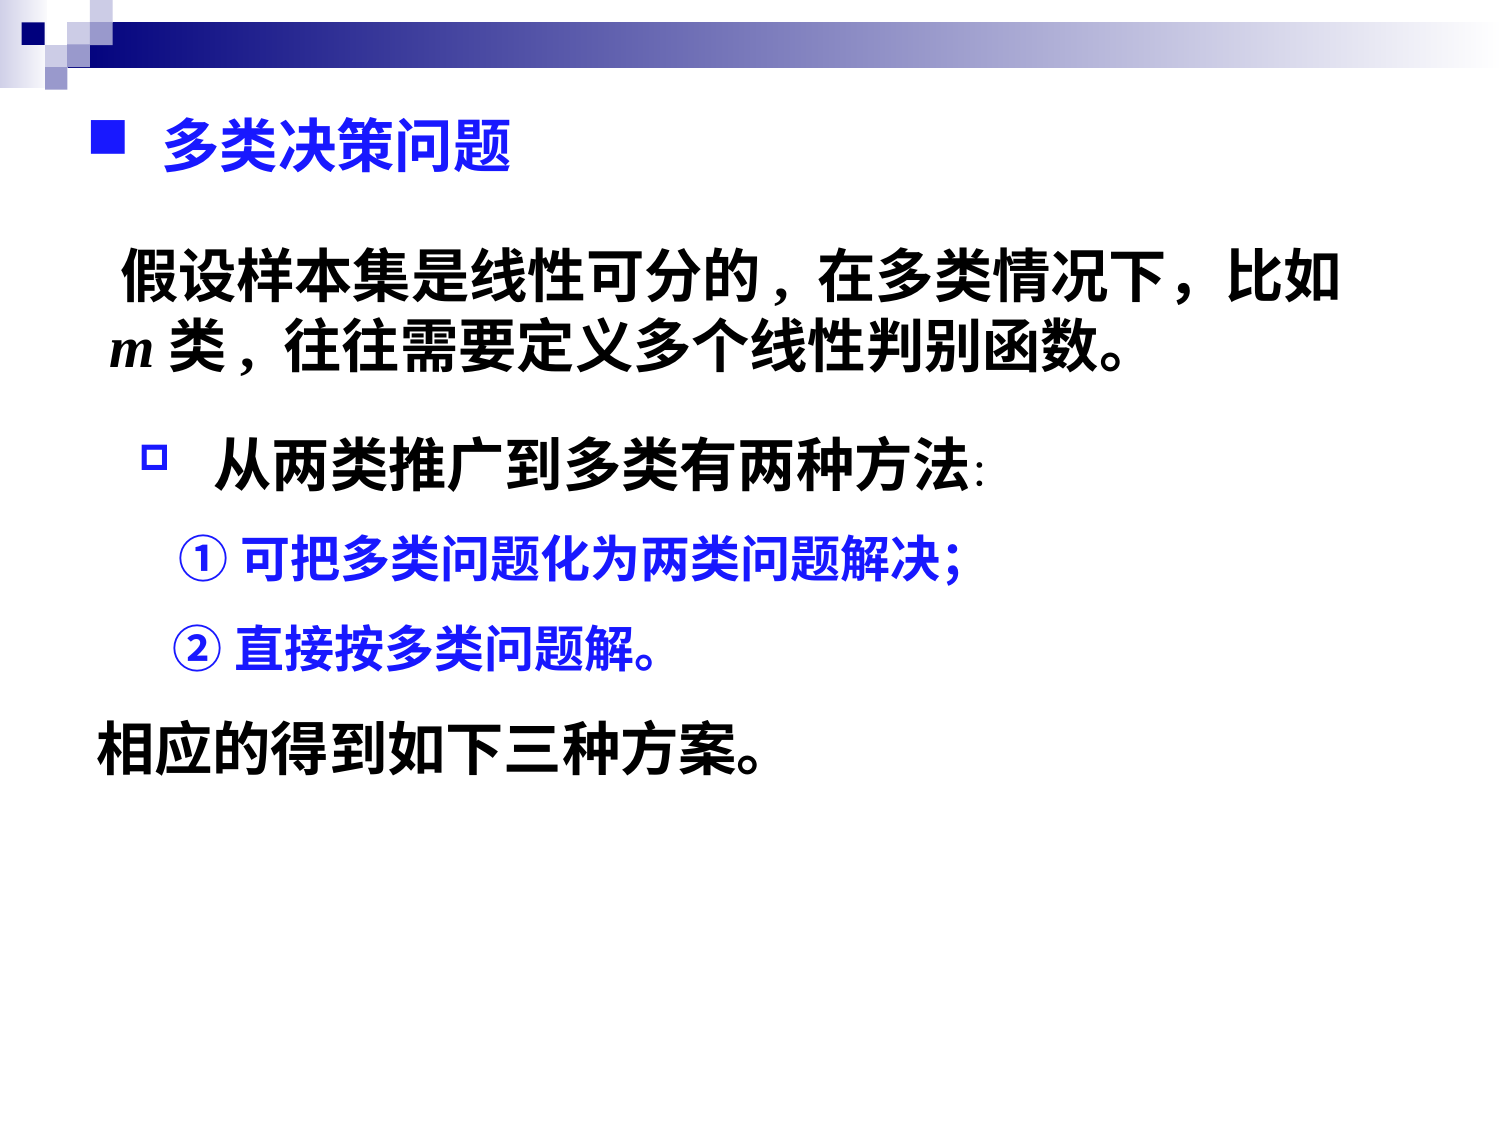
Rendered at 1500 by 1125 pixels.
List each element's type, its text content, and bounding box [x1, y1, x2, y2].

text_box 假设样本集是线性可分的, 在多类情况下，比如m类, 往往需要定义多个线性判别函数。 [52, 231, 1378, 468]
text_box 多类决策问题 [72, 101, 527, 187]
text_box 相应的得到如下三种方案。 [81, 704, 936, 789]
text_box 从两类推广到多类有两种方法： ①可把多类问题化为两类问题解决； ②直接按多类问题解。 [123, 385, 1210, 745]
